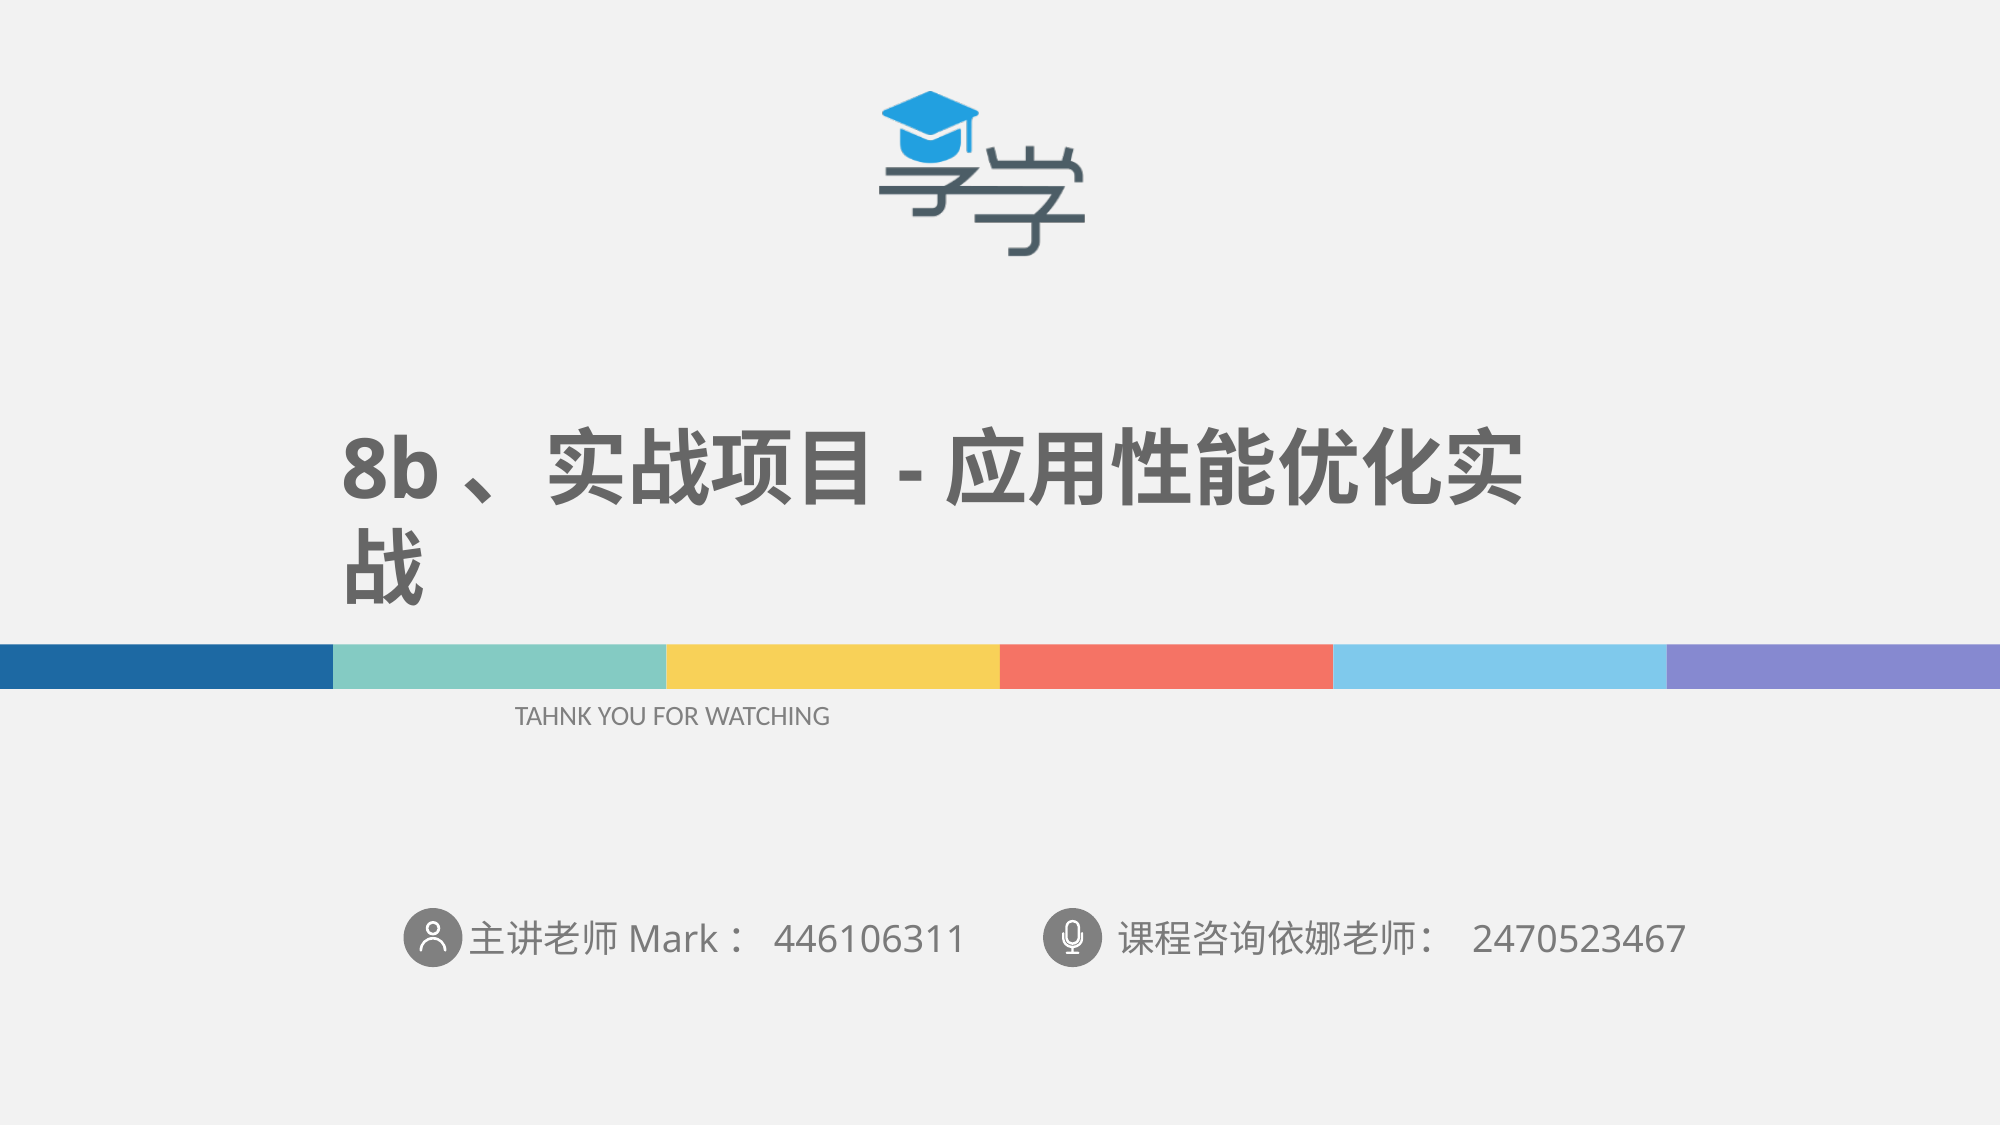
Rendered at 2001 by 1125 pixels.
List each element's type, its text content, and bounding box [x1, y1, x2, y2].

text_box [403, 906, 975, 969]
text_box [1042, 906, 1705, 969]
text_box 8b、实战项目-应用性能优化实战 [326, 407, 1622, 623]
picture [872, 64, 1092, 284]
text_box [0, 644, 2000, 690]
text_box TAHNK YOU FOR WATCHING [500, 700, 1501, 739]
